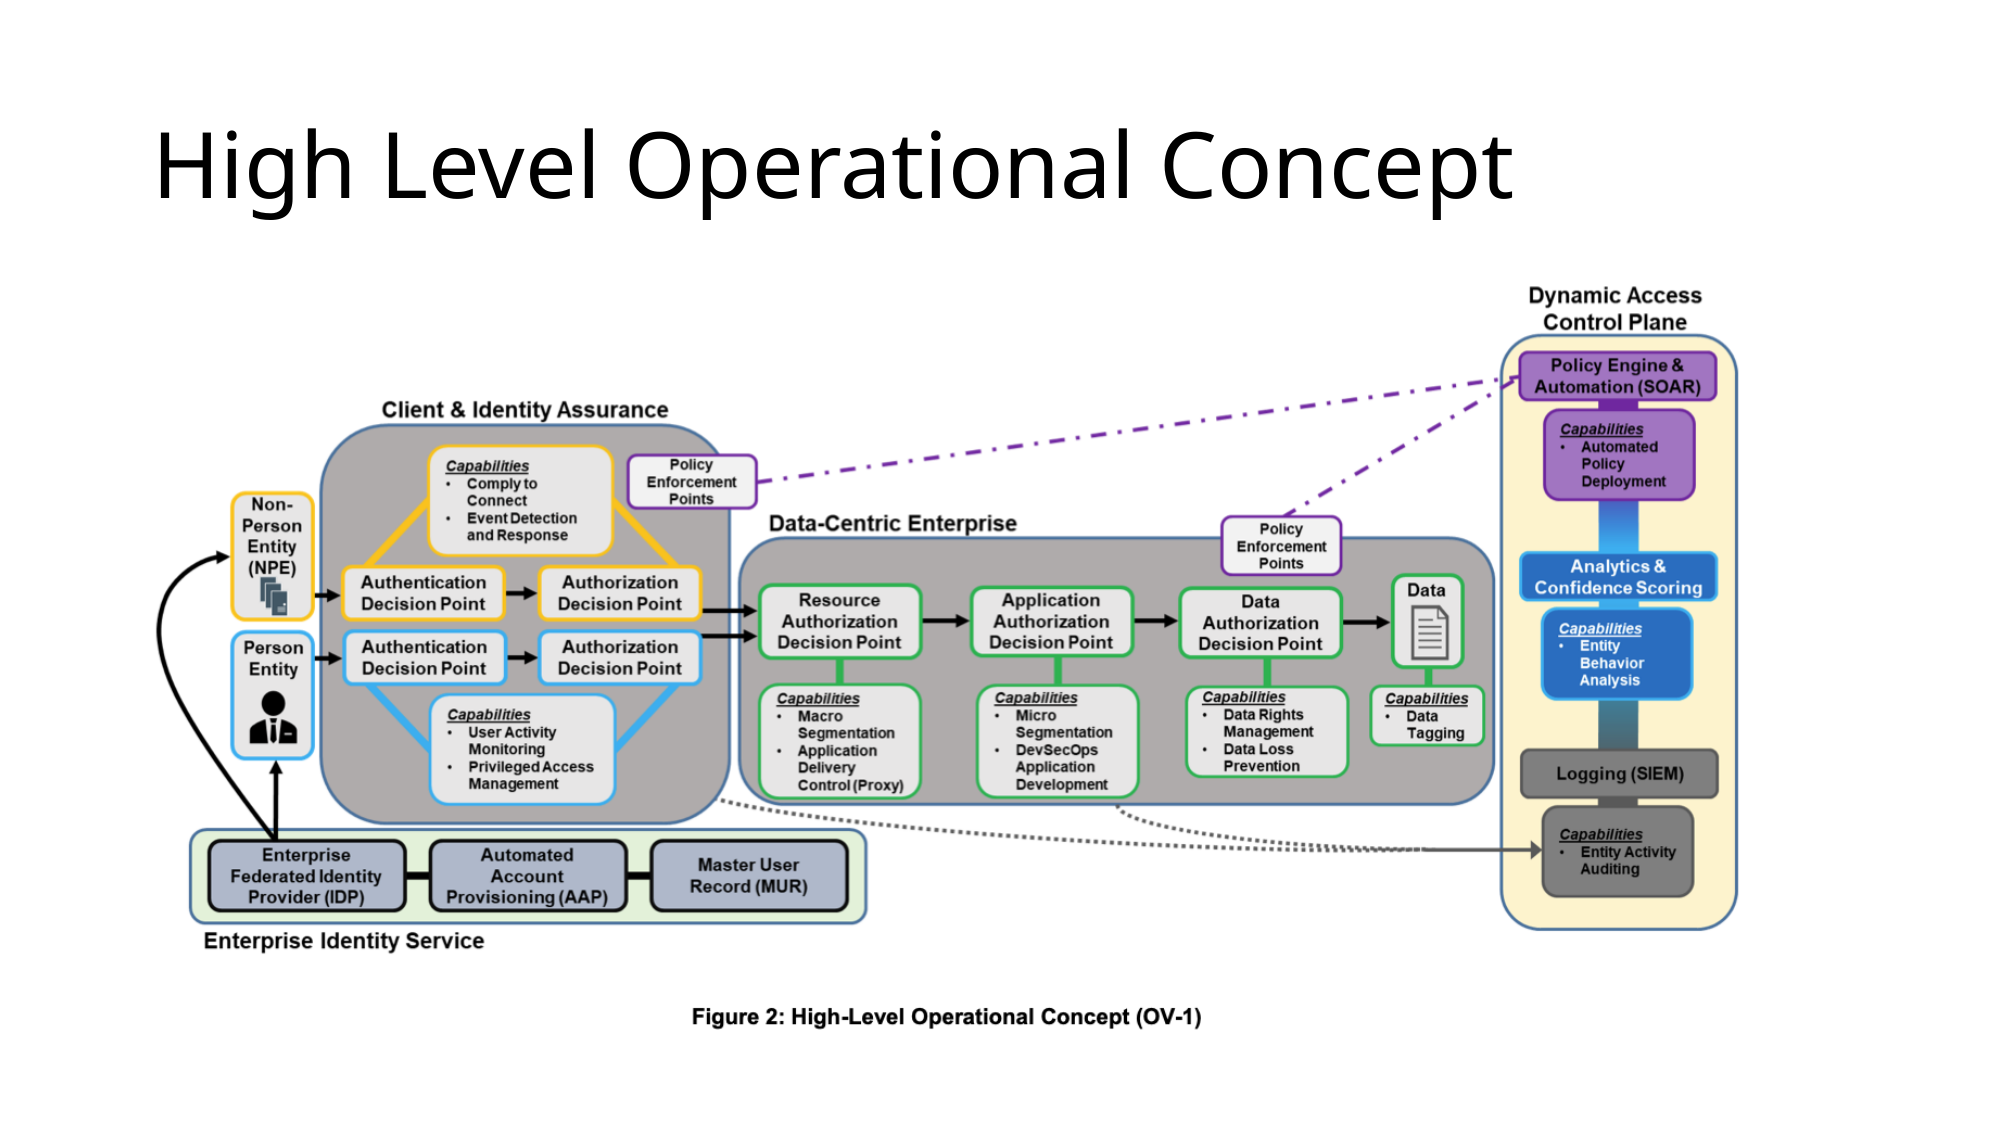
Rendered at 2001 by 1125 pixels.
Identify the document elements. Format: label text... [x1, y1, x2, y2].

title High Level Operational Concept [137, 59, 1863, 278]
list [137, 245, 1798, 1046]
